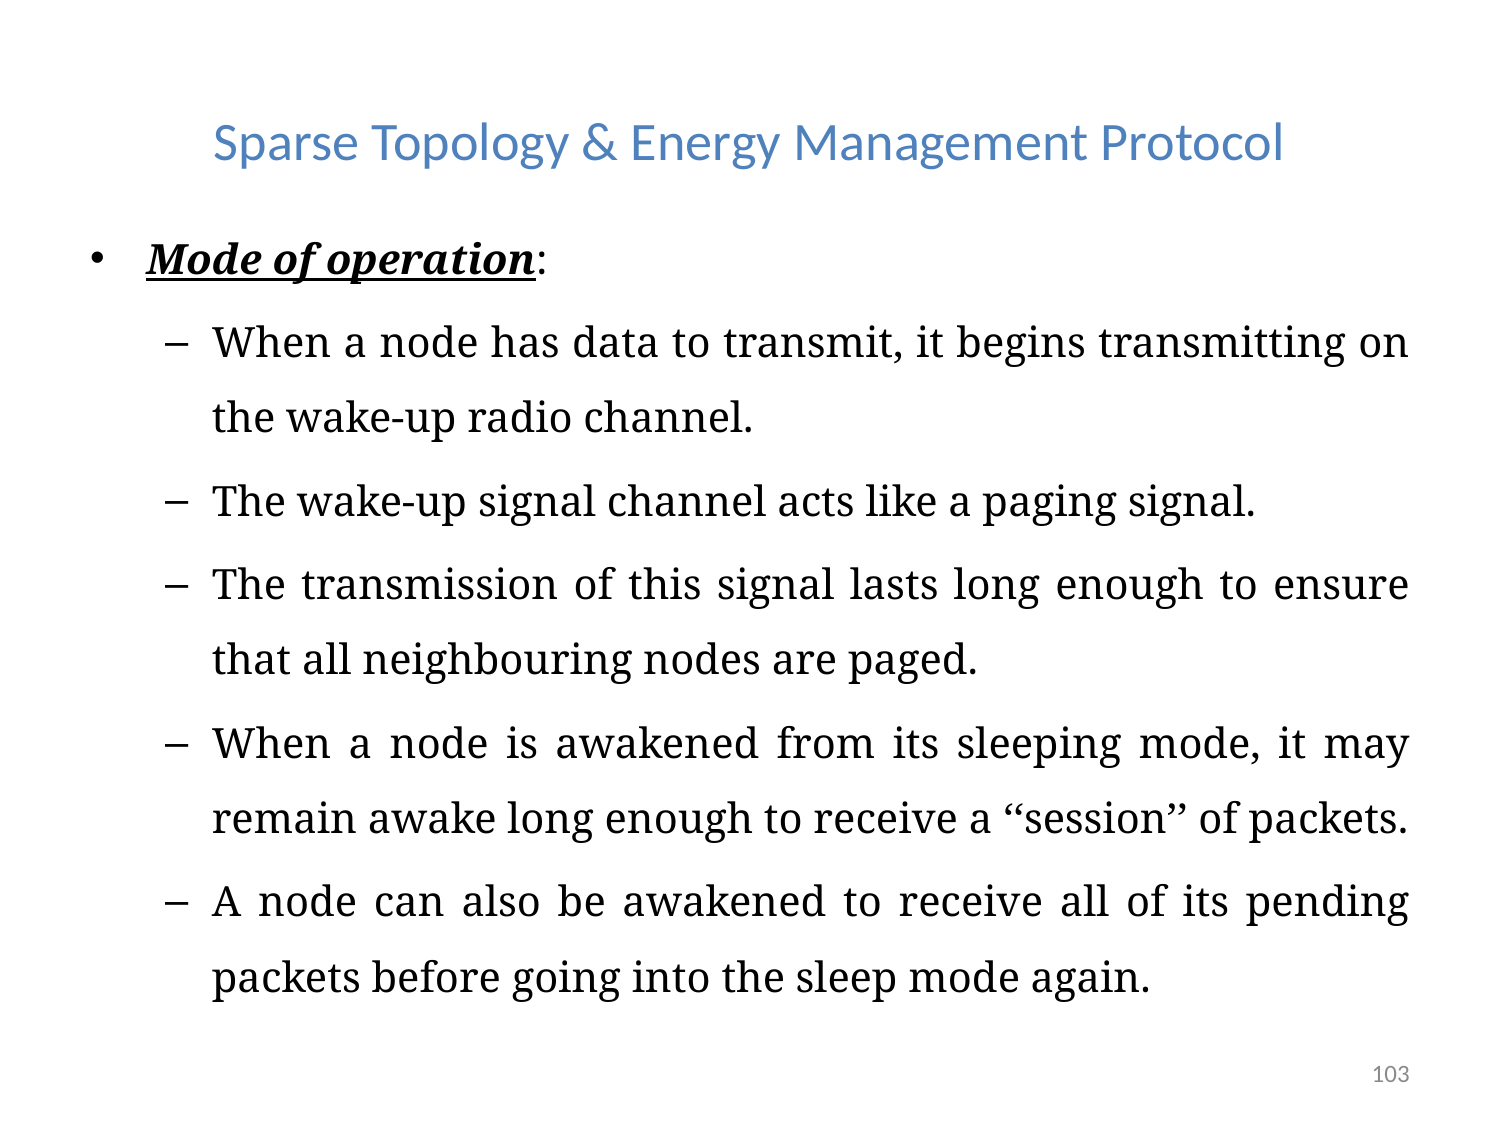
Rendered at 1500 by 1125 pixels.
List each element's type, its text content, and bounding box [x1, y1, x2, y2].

list Mode of operation: When a node has data to transmit, it begins transmitting on the wake-up radio channel. The wake-up signal channel acts like a paging signal. The transmission of this signal lasts long enough to ensure that all neighbouring nodes are paged. When a node is awakened from its sleeping mode, it may remain awake long enough to receive a ‘‘session’’ of packets. A node can also be awakened to receive all of its pending packets before going into the sleep mode again. [75, 200, 1425, 1059]
slide_number 103 [1074, 1059, 1425, 1103]
title Sparse Topology & Energy Management Protocol [75, 45, 1425, 200]
